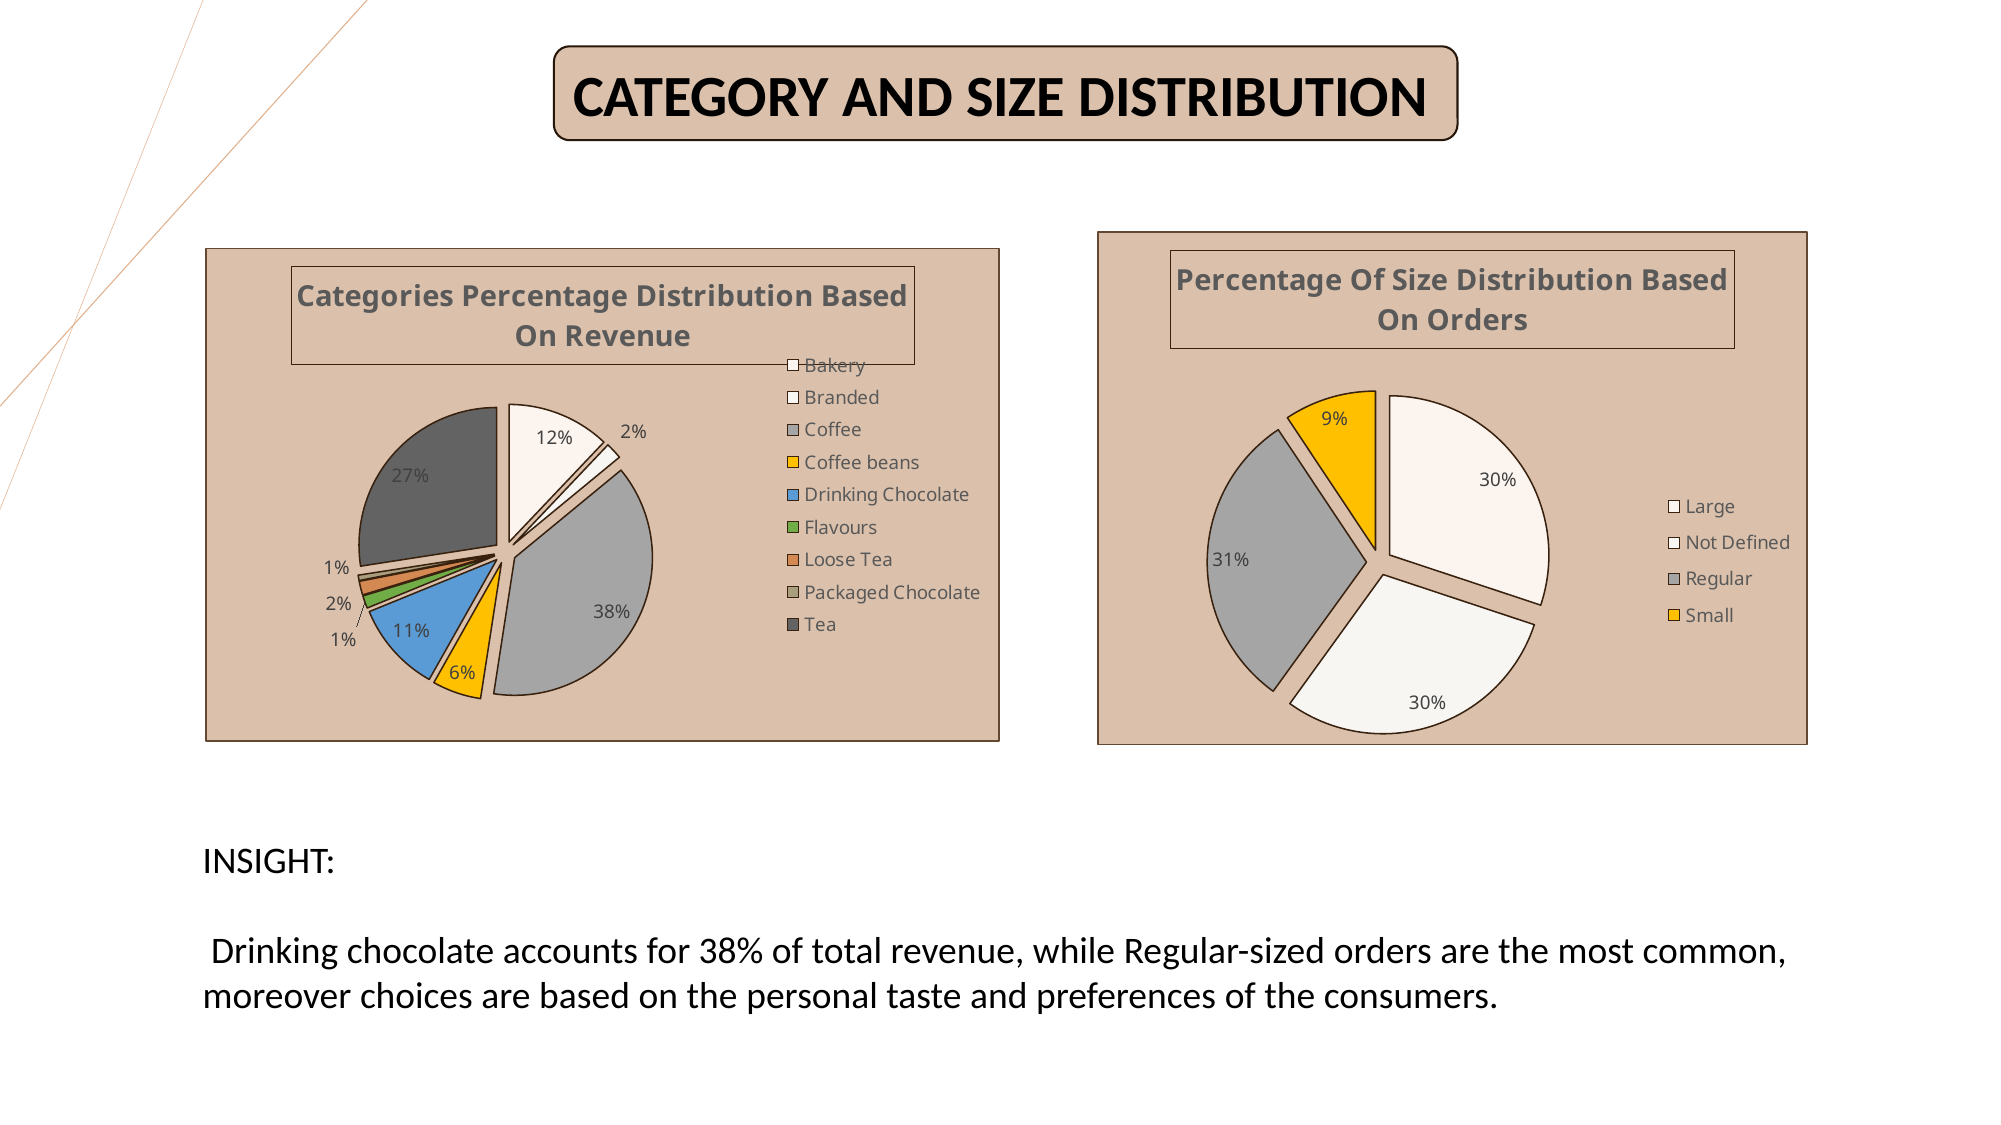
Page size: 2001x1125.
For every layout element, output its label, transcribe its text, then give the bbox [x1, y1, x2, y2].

chart [1097, 231, 1808, 746]
text_box CATEGORY AND SIZE DISTRIBUTION [553, 46, 1458, 141]
text_box INSIGHT: Drinking chocolate accounts for 38% of total revenue, while Regular-sized orders are the most common, moreover choices are based on the personal taste and preferences of the consumers. [187, 828, 1812, 1023]
chart [205, 247, 1001, 742]
